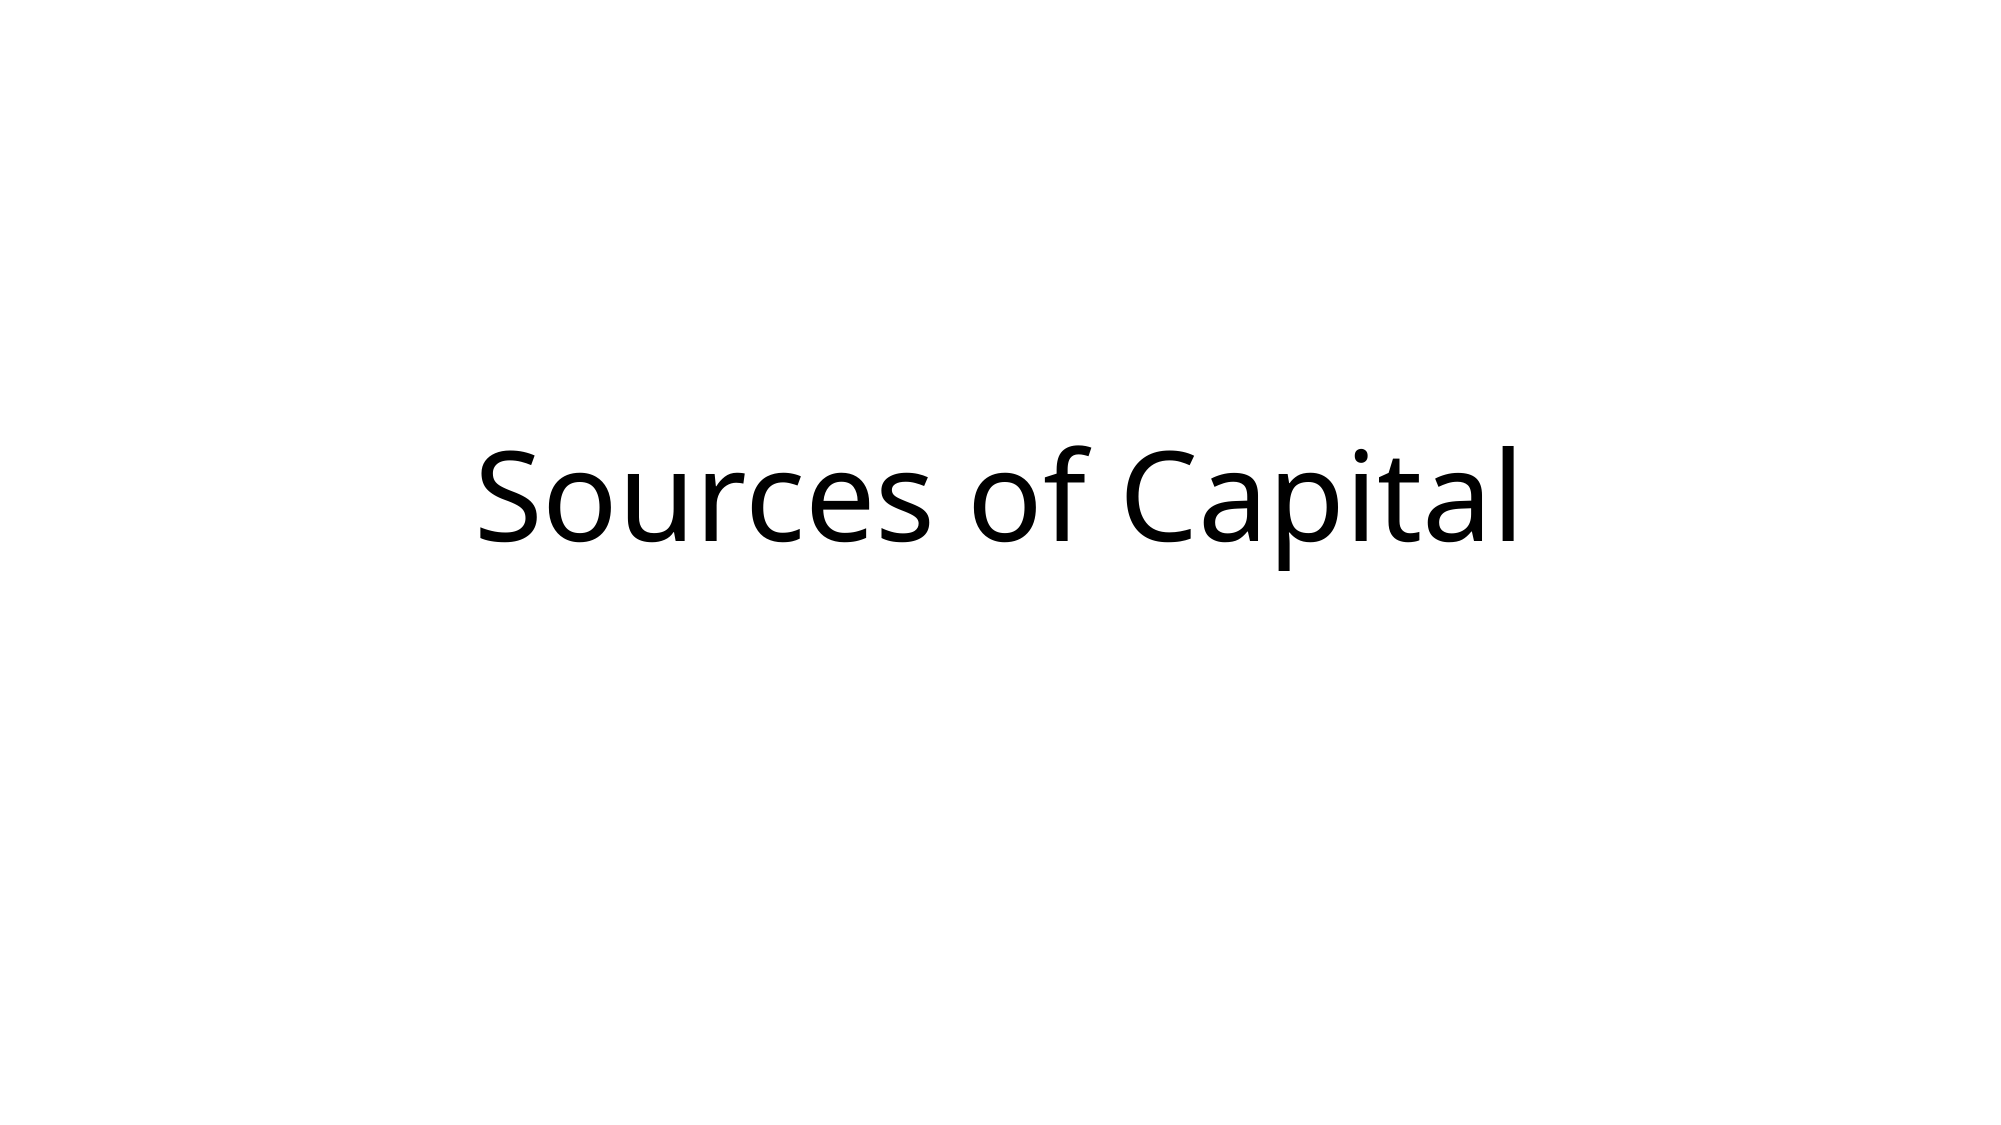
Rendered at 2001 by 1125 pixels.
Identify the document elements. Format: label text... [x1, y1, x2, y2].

title Sources of Capital [249, 184, 1750, 576]
